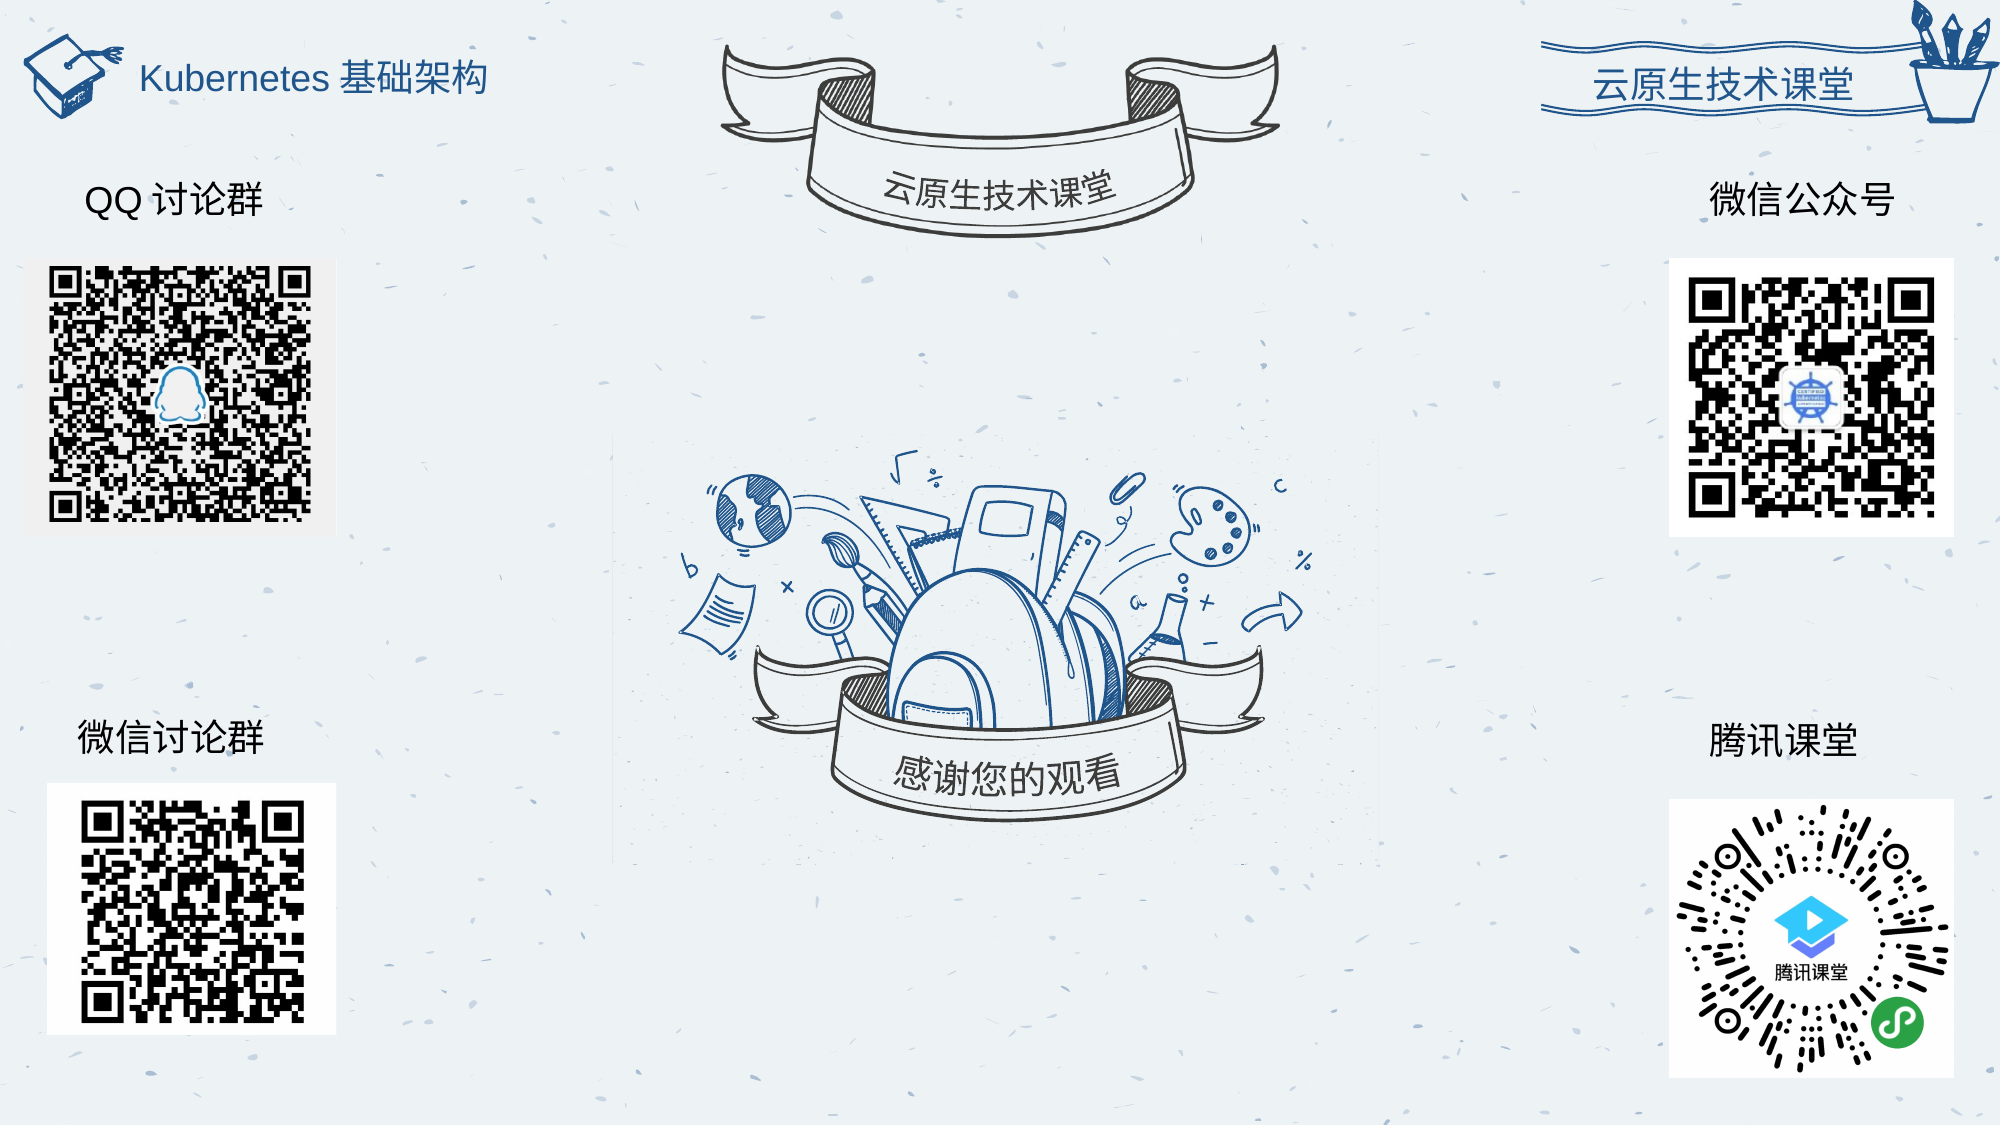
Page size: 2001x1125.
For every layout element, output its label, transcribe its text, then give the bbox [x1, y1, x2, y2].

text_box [1541, 0, 2000, 125]
picture [46, 783, 337, 1035]
text_box [23, 33, 124, 120]
picture [1669, 258, 1954, 537]
picture [720, 44, 1280, 239]
picture [1669, 799, 1954, 1078]
text_box 腾讯课堂 [1694, 709, 1929, 770]
text_box 微信公众号 [1694, 168, 1929, 229]
text_box Kubernetes基础架构 [124, 46, 509, 106]
text_box 微信讨论群 [63, 706, 297, 767]
text_box QQ讨论群 [69, 168, 303, 229]
picture [23, 258, 337, 537]
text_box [612, 433, 1379, 865]
